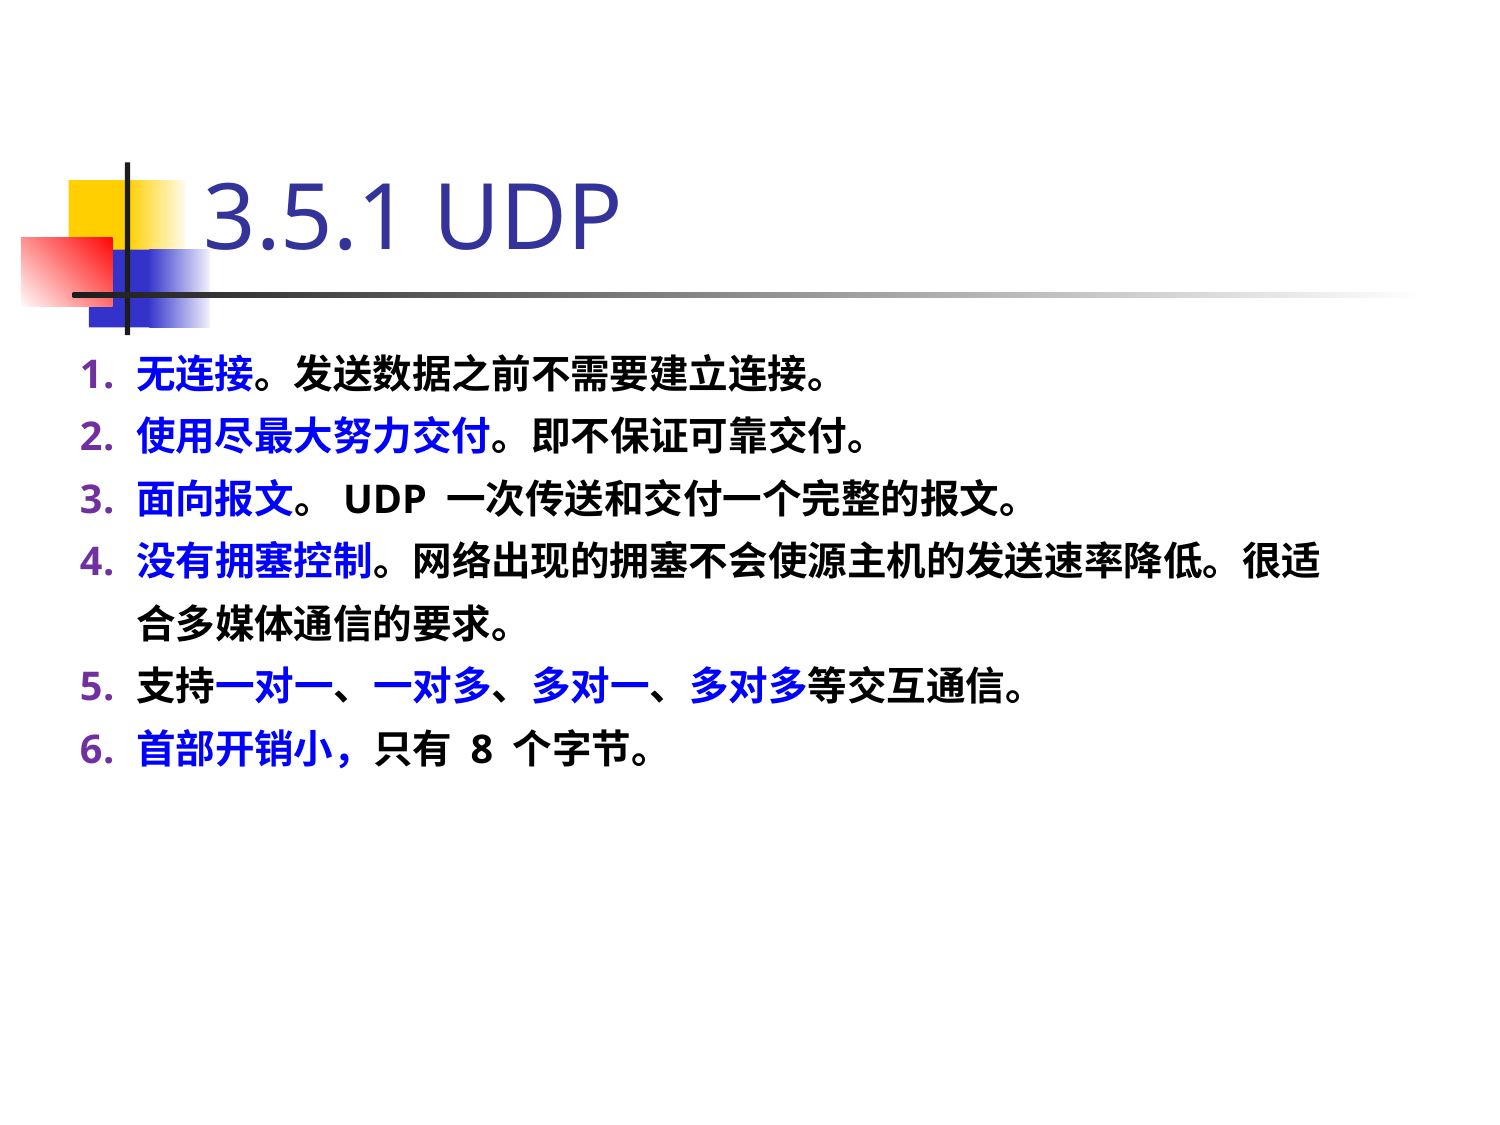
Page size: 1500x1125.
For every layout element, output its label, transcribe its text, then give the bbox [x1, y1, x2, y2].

title 3.5.1 UDP [188, 34, 1468, 276]
list 无连接。发送数据之前不需要建立连接。 使用尽最大努力交付。即不保证可靠交付。 面向报文。UDP 一次传送和交付一个完整的报文。 没有拥塞控制。网络出现的拥塞不会使源主机的发送速率降低。很适合多媒体通信的要求。 支持一对一、一对多、多对一、多对多等交互通信。 首部开销小，只有 8 个字节。 [64, 326, 1341, 1002]
